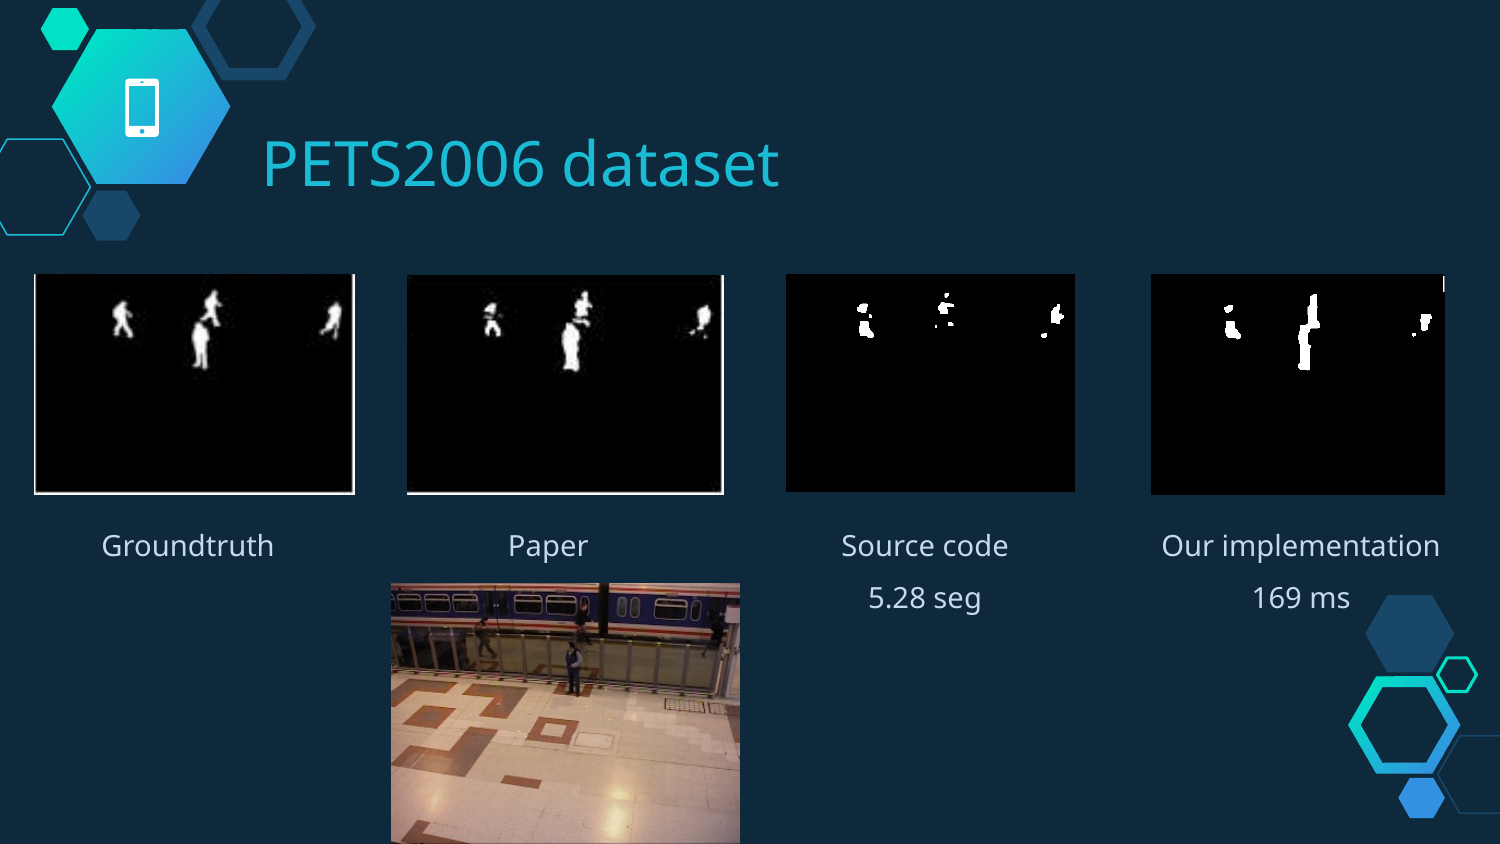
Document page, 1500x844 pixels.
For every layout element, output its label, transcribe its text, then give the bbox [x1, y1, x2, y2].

text_box Our implementation 169 ms [1093, 494, 1471, 651]
text_box [125, 78, 159, 137]
picture [33, 274, 355, 495]
text_box PETS2006 dataset [246, 108, 1349, 214]
text_box Paper [361, 494, 698, 651]
picture [406, 275, 725, 495]
text_box Groundtruth [1, 494, 338, 651]
picture [1151, 274, 1445, 495]
picture [785, 274, 1075, 492]
text_box Source code 5.28 seg [738, 494, 1075, 651]
picture [391, 582, 740, 844]
